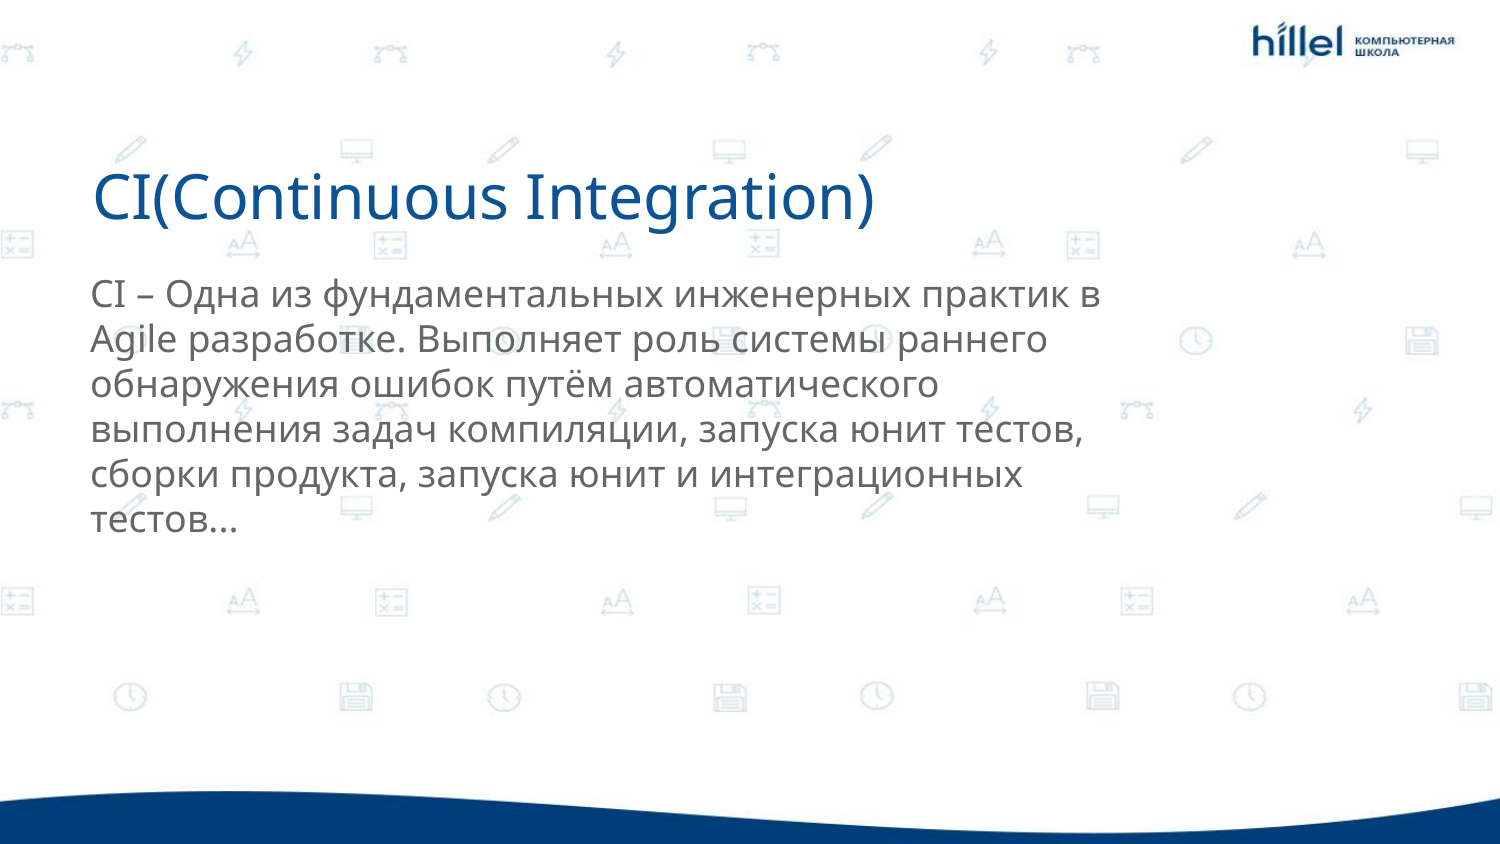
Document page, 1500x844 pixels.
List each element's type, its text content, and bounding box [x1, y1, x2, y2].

text_box CI(Continuous Integration) [77, 121, 1098, 248]
picture [0, 0, 1500, 844]
text_box CI – Одна из фундаментальных инженерных практик в Agile разработке. Выполняет роль системы раннего обнаружения ошибок путём автоматического выполнения задач компиляции, запуска юнит тестов, сборки продукта, запуска юнит и интеграционных тестов... [74, 262, 1142, 722]
